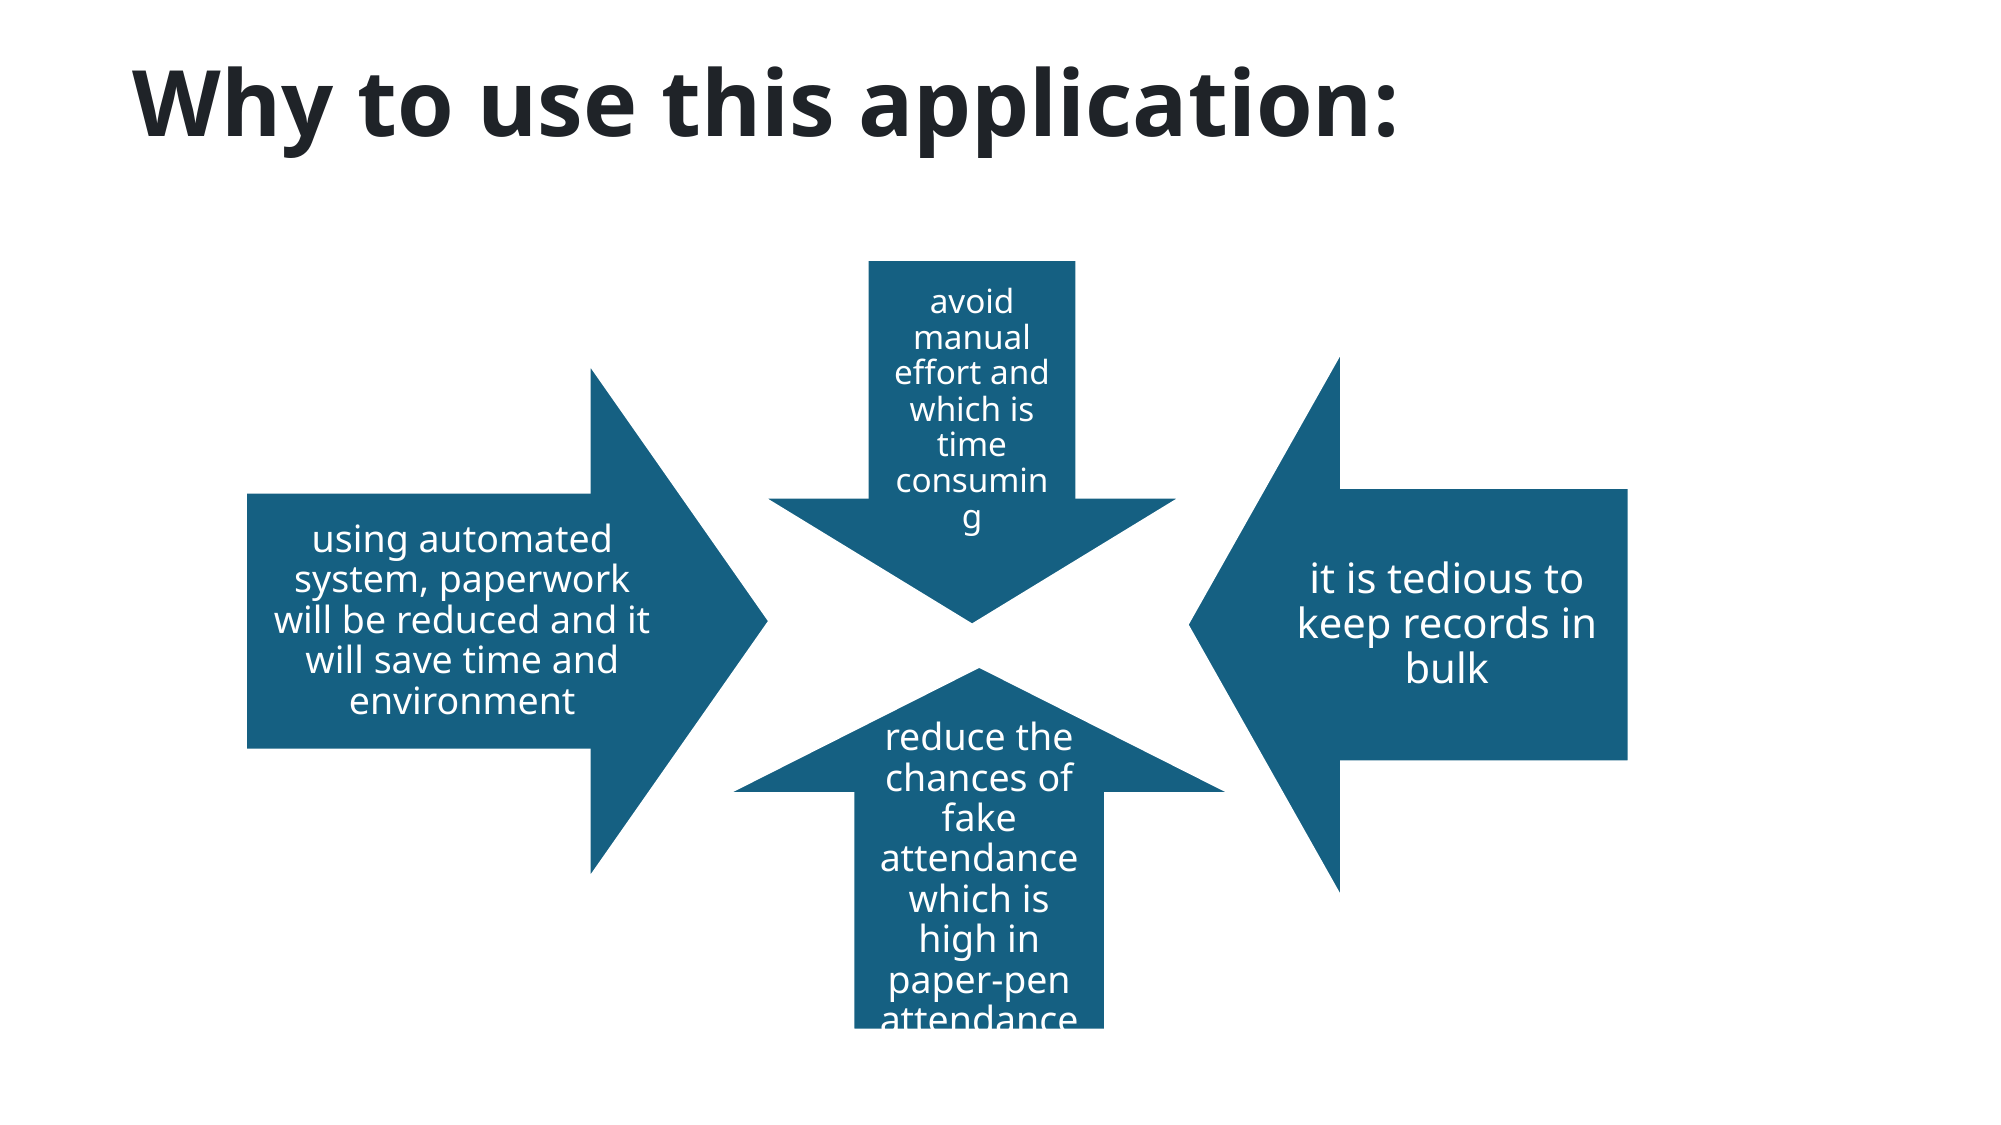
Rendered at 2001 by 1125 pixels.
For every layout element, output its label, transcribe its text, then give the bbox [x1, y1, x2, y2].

title Why to use this application: [117, 52, 1843, 271]
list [117, 298, 1844, 1014]
